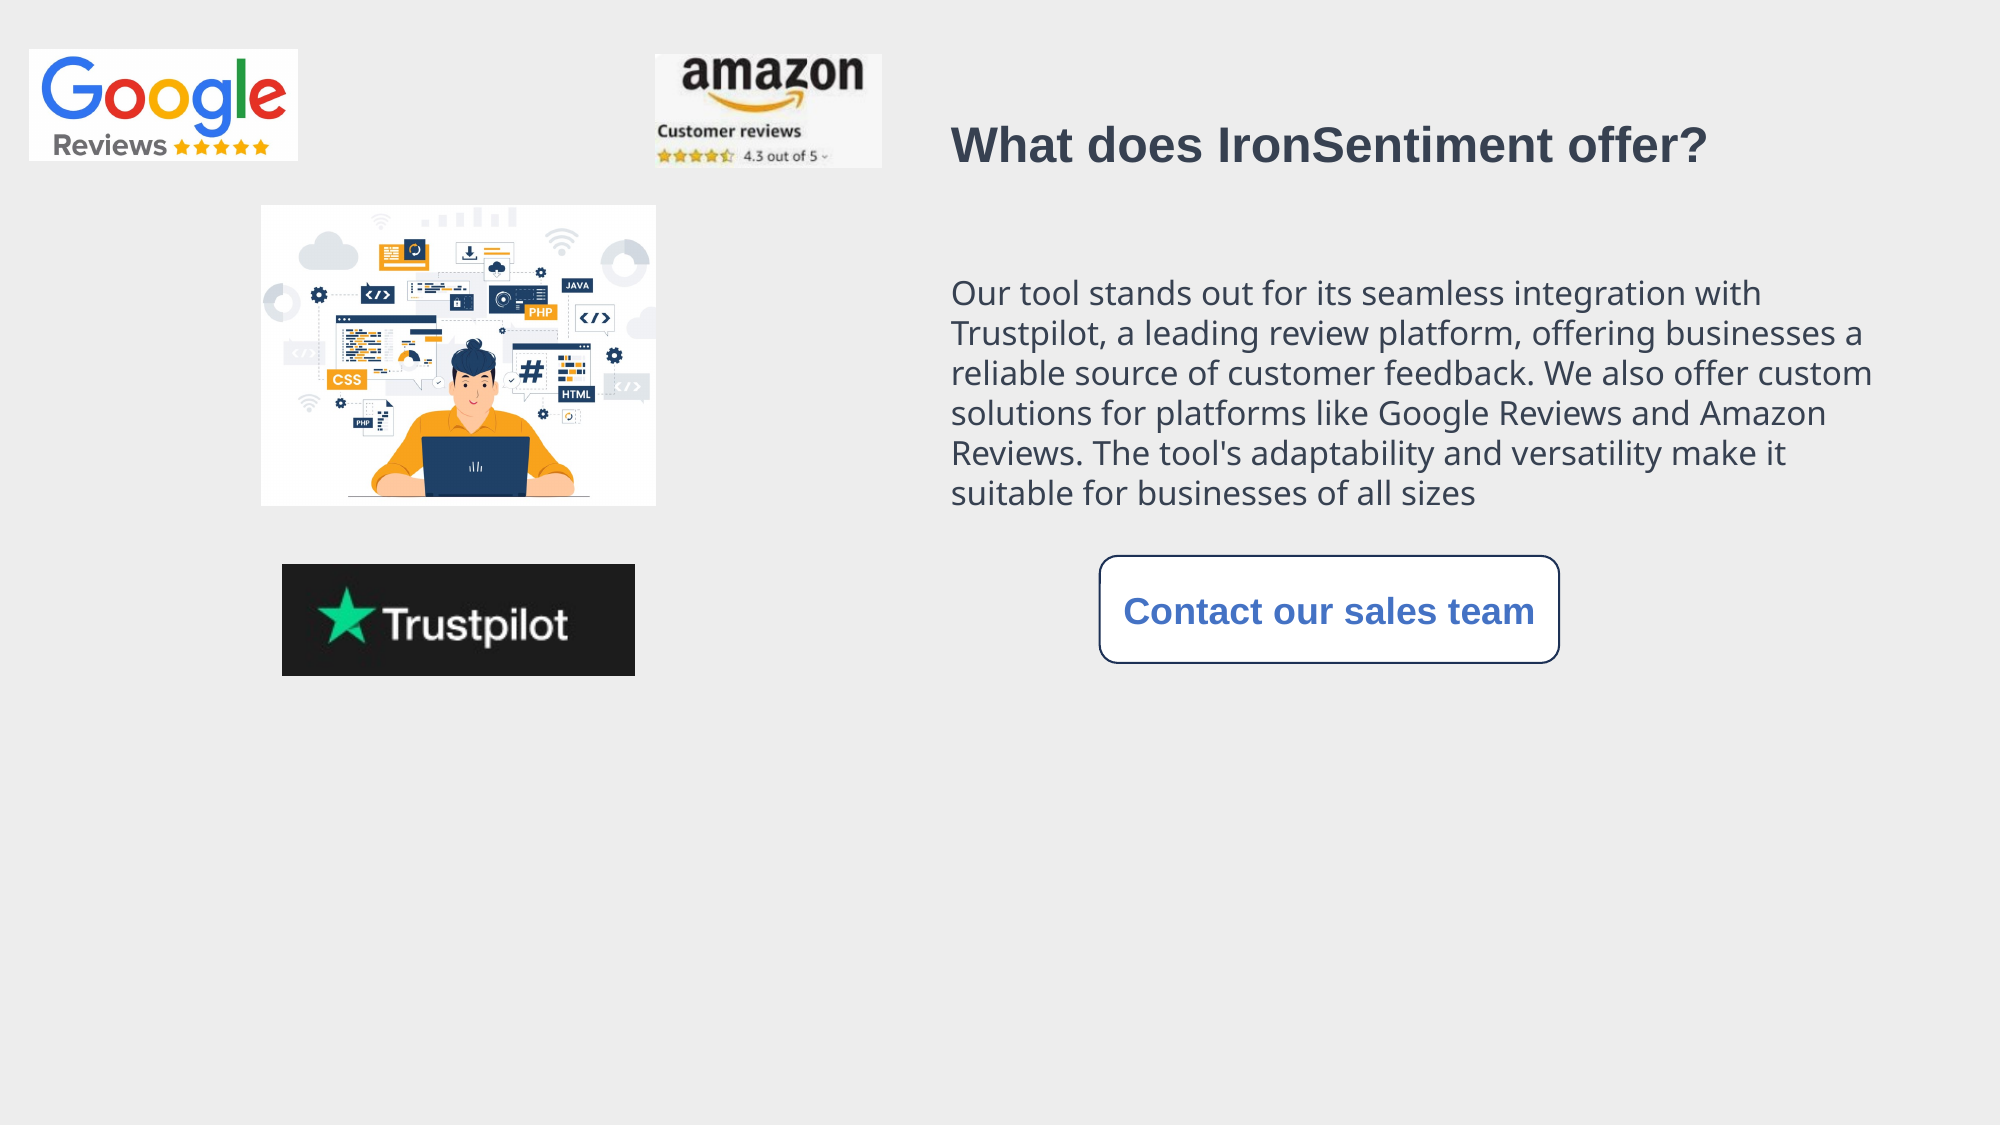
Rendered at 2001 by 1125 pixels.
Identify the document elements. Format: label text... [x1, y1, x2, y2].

picture [29, 49, 298, 161]
picture [282, 564, 635, 676]
picture [261, 205, 656, 506]
picture [655, 54, 882, 168]
text_box Contact our sales team [1098, 554, 1561, 664]
text_box What does IronSentiment offer? Our tool stands out for its seamless integration with Trustpilot, a leading review platform, offering businesses a reliable source of customer feedback. We also offer custom solutions for platforms like Google Reviews and Amazon Reviews. The tool's adaptability and versatility make it suitable for businesses of all sizes [936, 105, 1893, 520]
